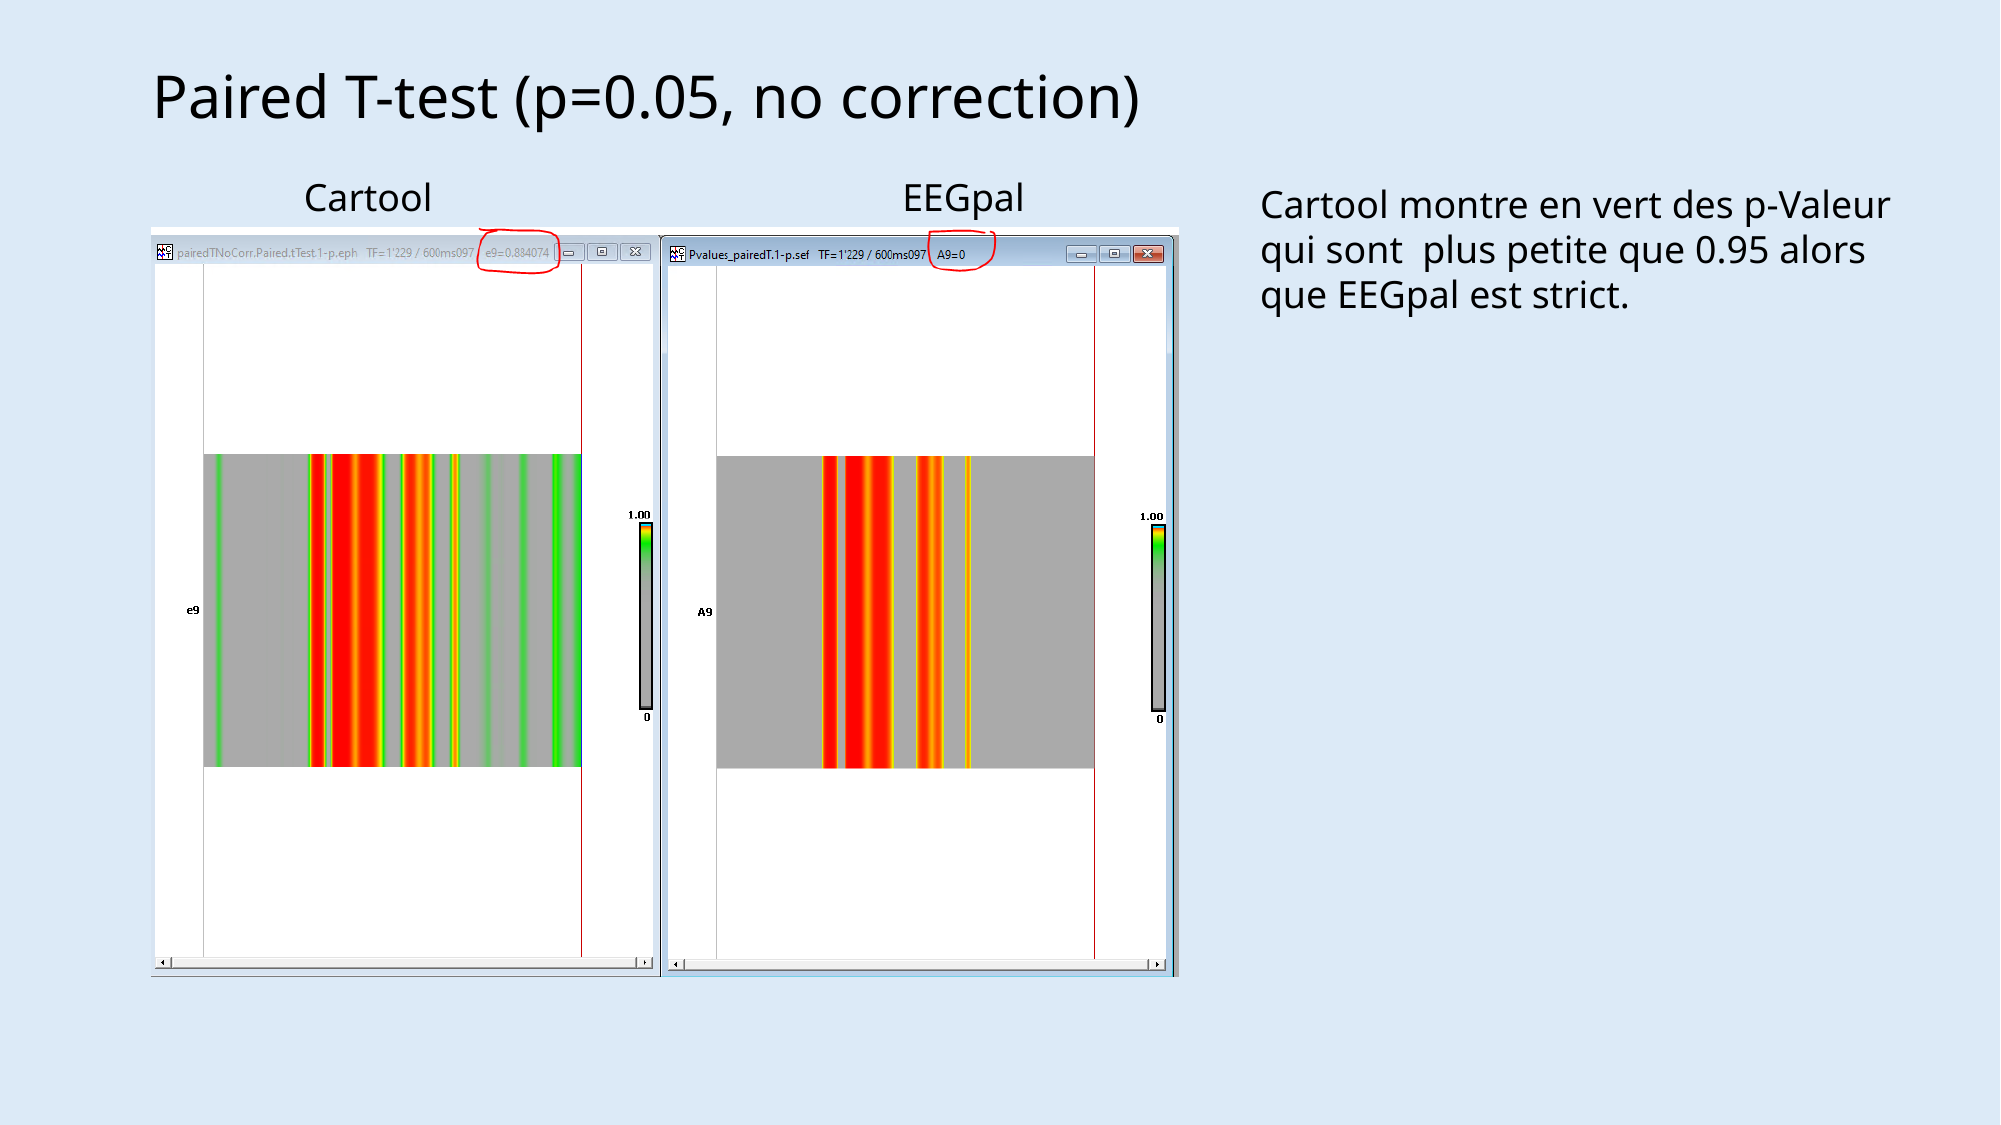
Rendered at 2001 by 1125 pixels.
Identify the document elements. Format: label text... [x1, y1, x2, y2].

title Paired T-test (p=0.05, no correction) [137, 59, 1863, 140]
text_box Cartool [288, 166, 448, 226]
text_box EEGpal [887, 166, 1040, 226]
text_box Cartool montre en vert des p-Valeur qui sont plus petite que 0.95 alors que EEGpal est strict. [1245, 173, 1936, 324]
picture [150, 226, 1180, 977]
